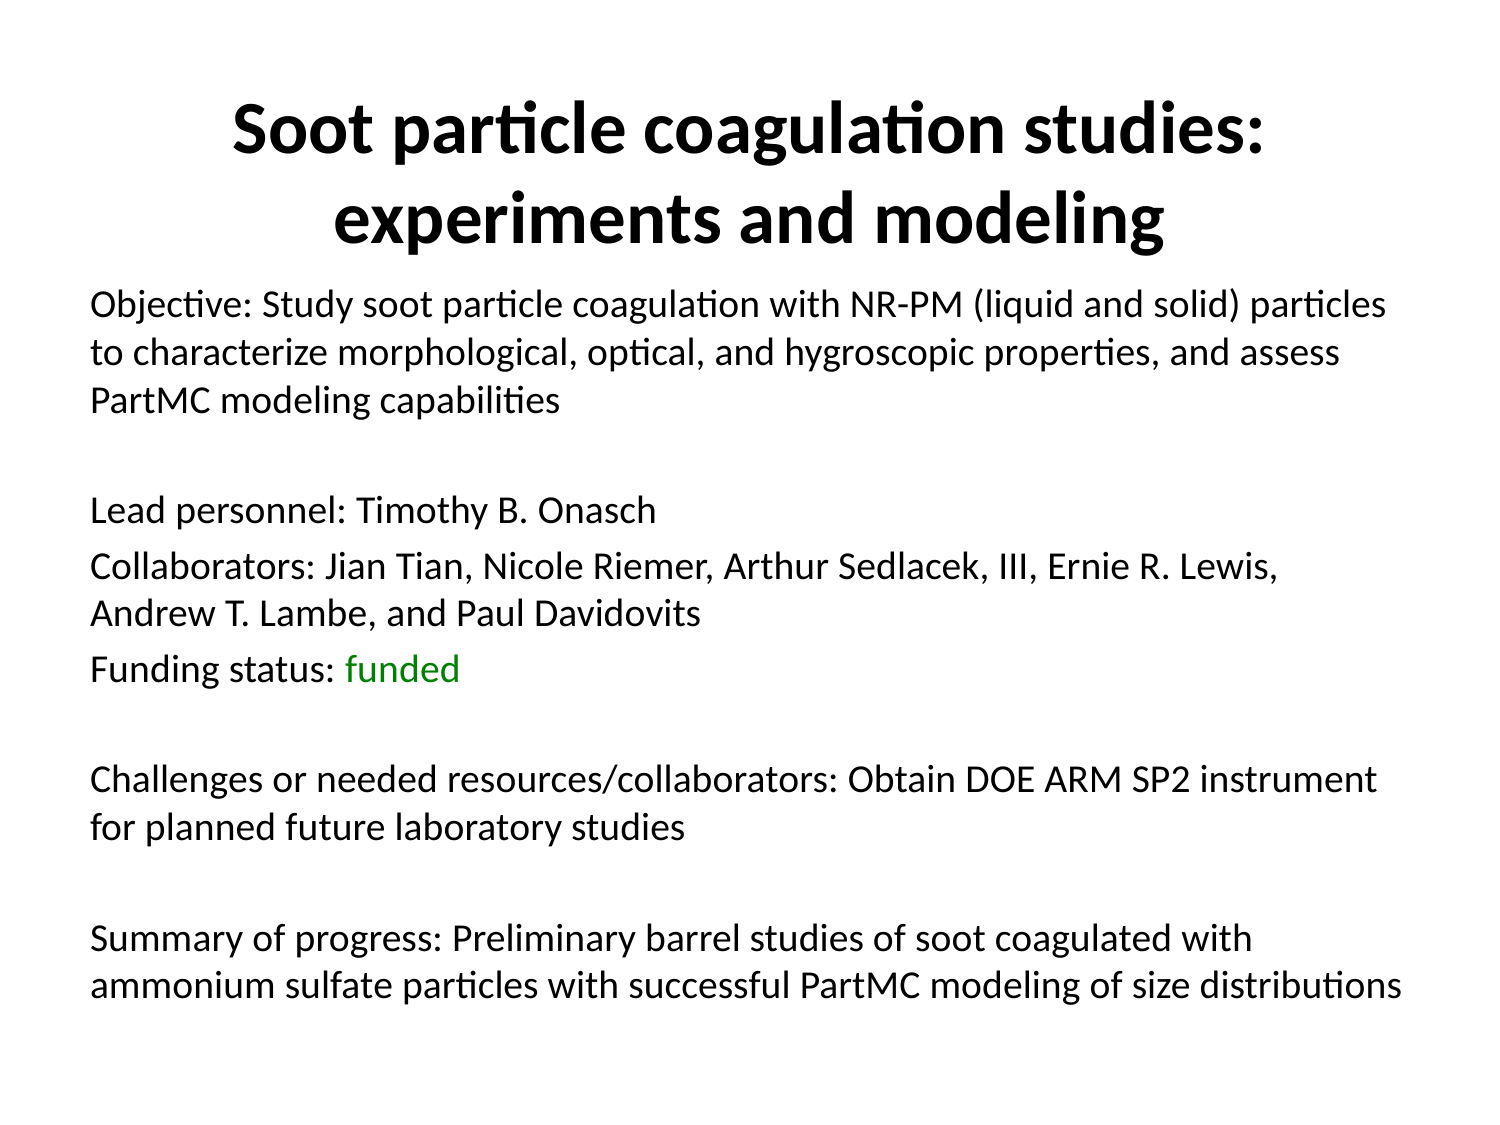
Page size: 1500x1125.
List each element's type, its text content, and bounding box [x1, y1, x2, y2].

title Soot particle coagulation studies: experiments and modeling [75, 45, 1425, 270]
list Objective: Study soot particle coagulation with NR-PM (liquid and solid) particles to characterize morphological, optical, and hygroscopic properties, and assess PartMC modeling capabilities Lead personnel: Timothy B. Onasch Collaborators: Jian Tian, Nicole Riemer, Arthur Sedlacek, III, Ernie R. Lewis, Andrew T. Lambe, and Paul Davidovits Funding status: funded Challenges or needed resources/collaborators: Obtain DOE ARM SP2 instrument for planned future laboratory studies Summary of progress: Preliminary barrel studies of soot coagulated with ammonium sulfate particles with successful PartMC modeling of size distributions [75, 270, 1425, 1064]
